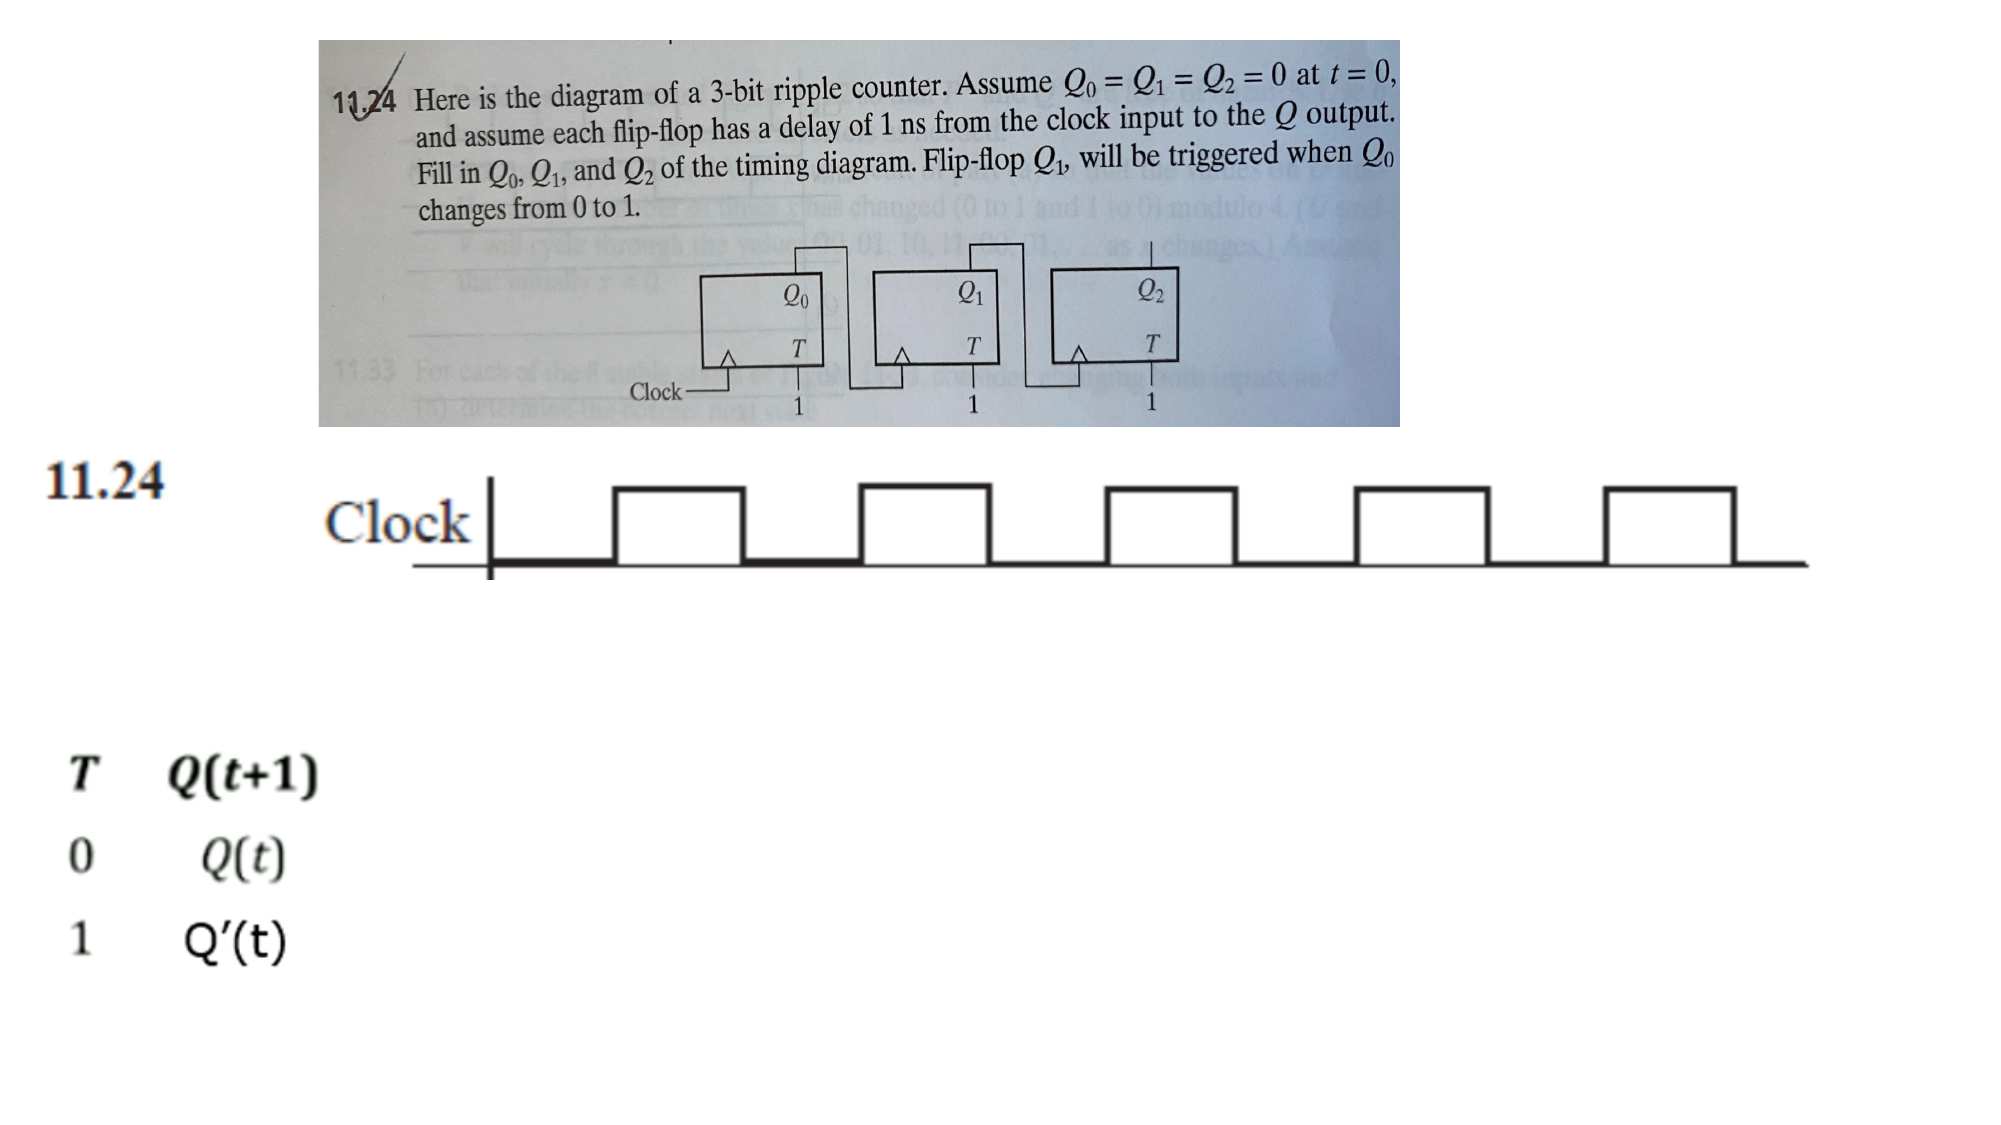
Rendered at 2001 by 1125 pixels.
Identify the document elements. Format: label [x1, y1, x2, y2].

picture [0, 0, 2000, 774]
picture [20, 713, 350, 997]
